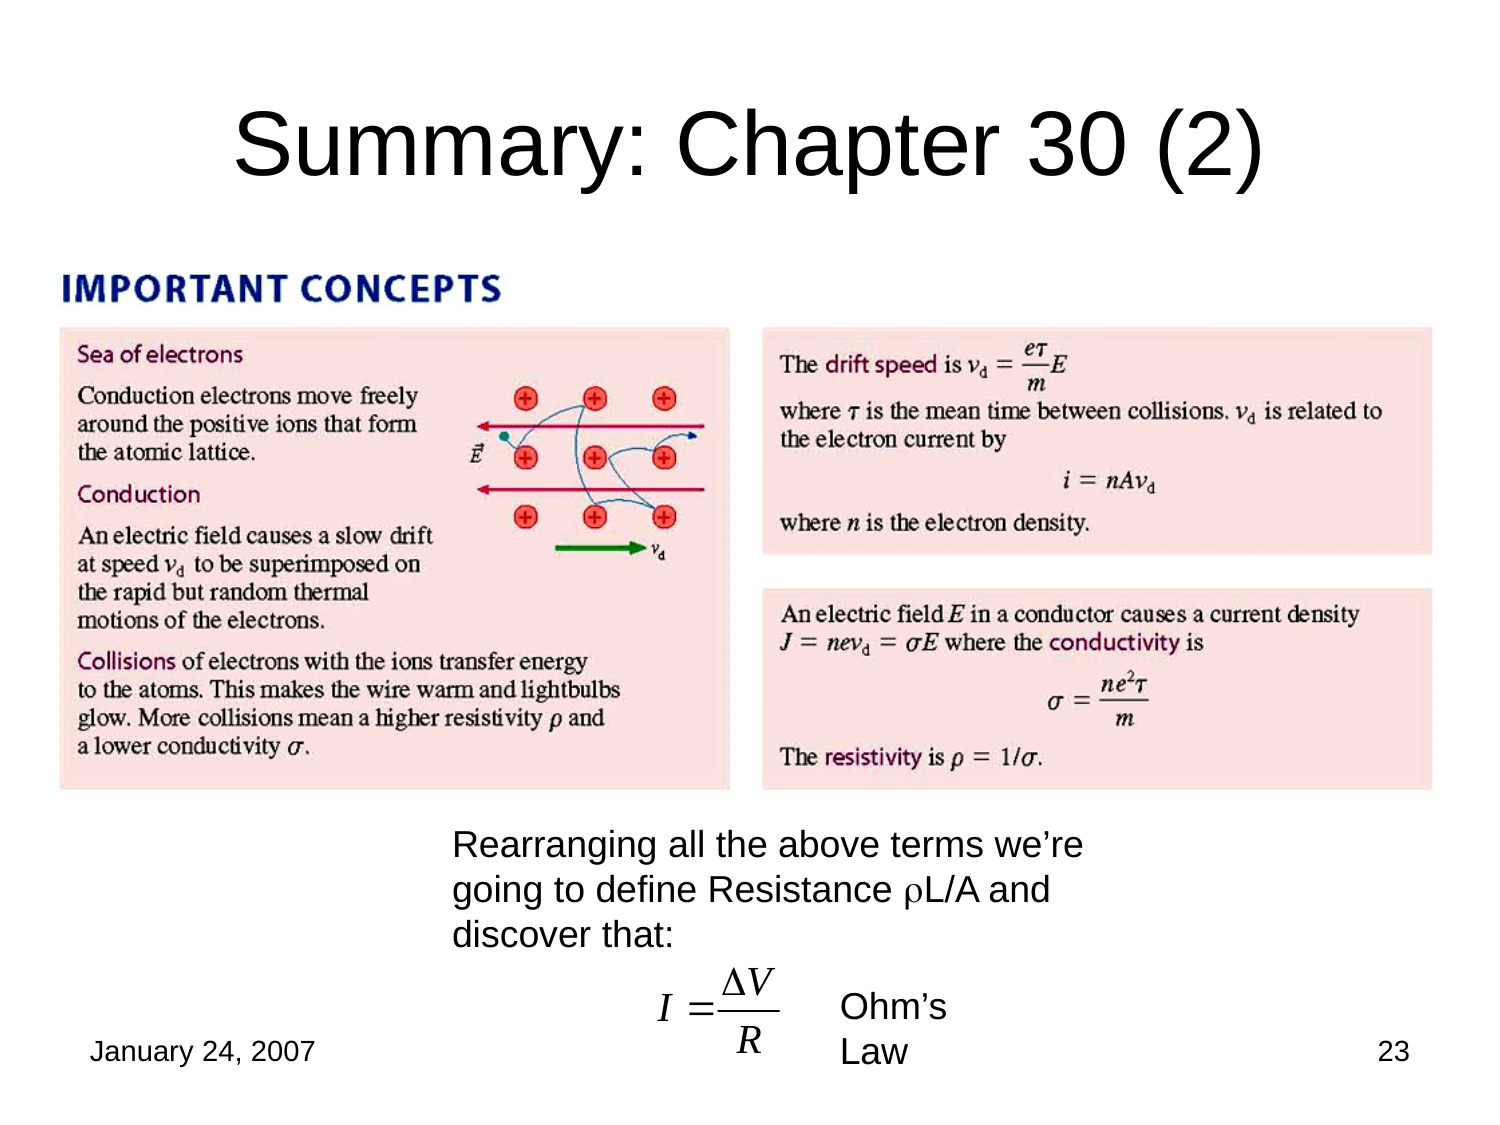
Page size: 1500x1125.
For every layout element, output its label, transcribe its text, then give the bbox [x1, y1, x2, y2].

title Summary: Chapter 30 (2) [75, 45, 1425, 233]
text_box Ohm’s Law [825, 974, 1013, 1080]
text_box January 24, 2007 [75, 1024, 425, 1103]
text_box Rearranging all the above terms we’re going to define Resistance L/A and discover that: [437, 812, 1100, 963]
picture [49, 271, 1451, 802]
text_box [649, 955, 788, 1063]
text_box 23 [1074, 1024, 1425, 1103]
